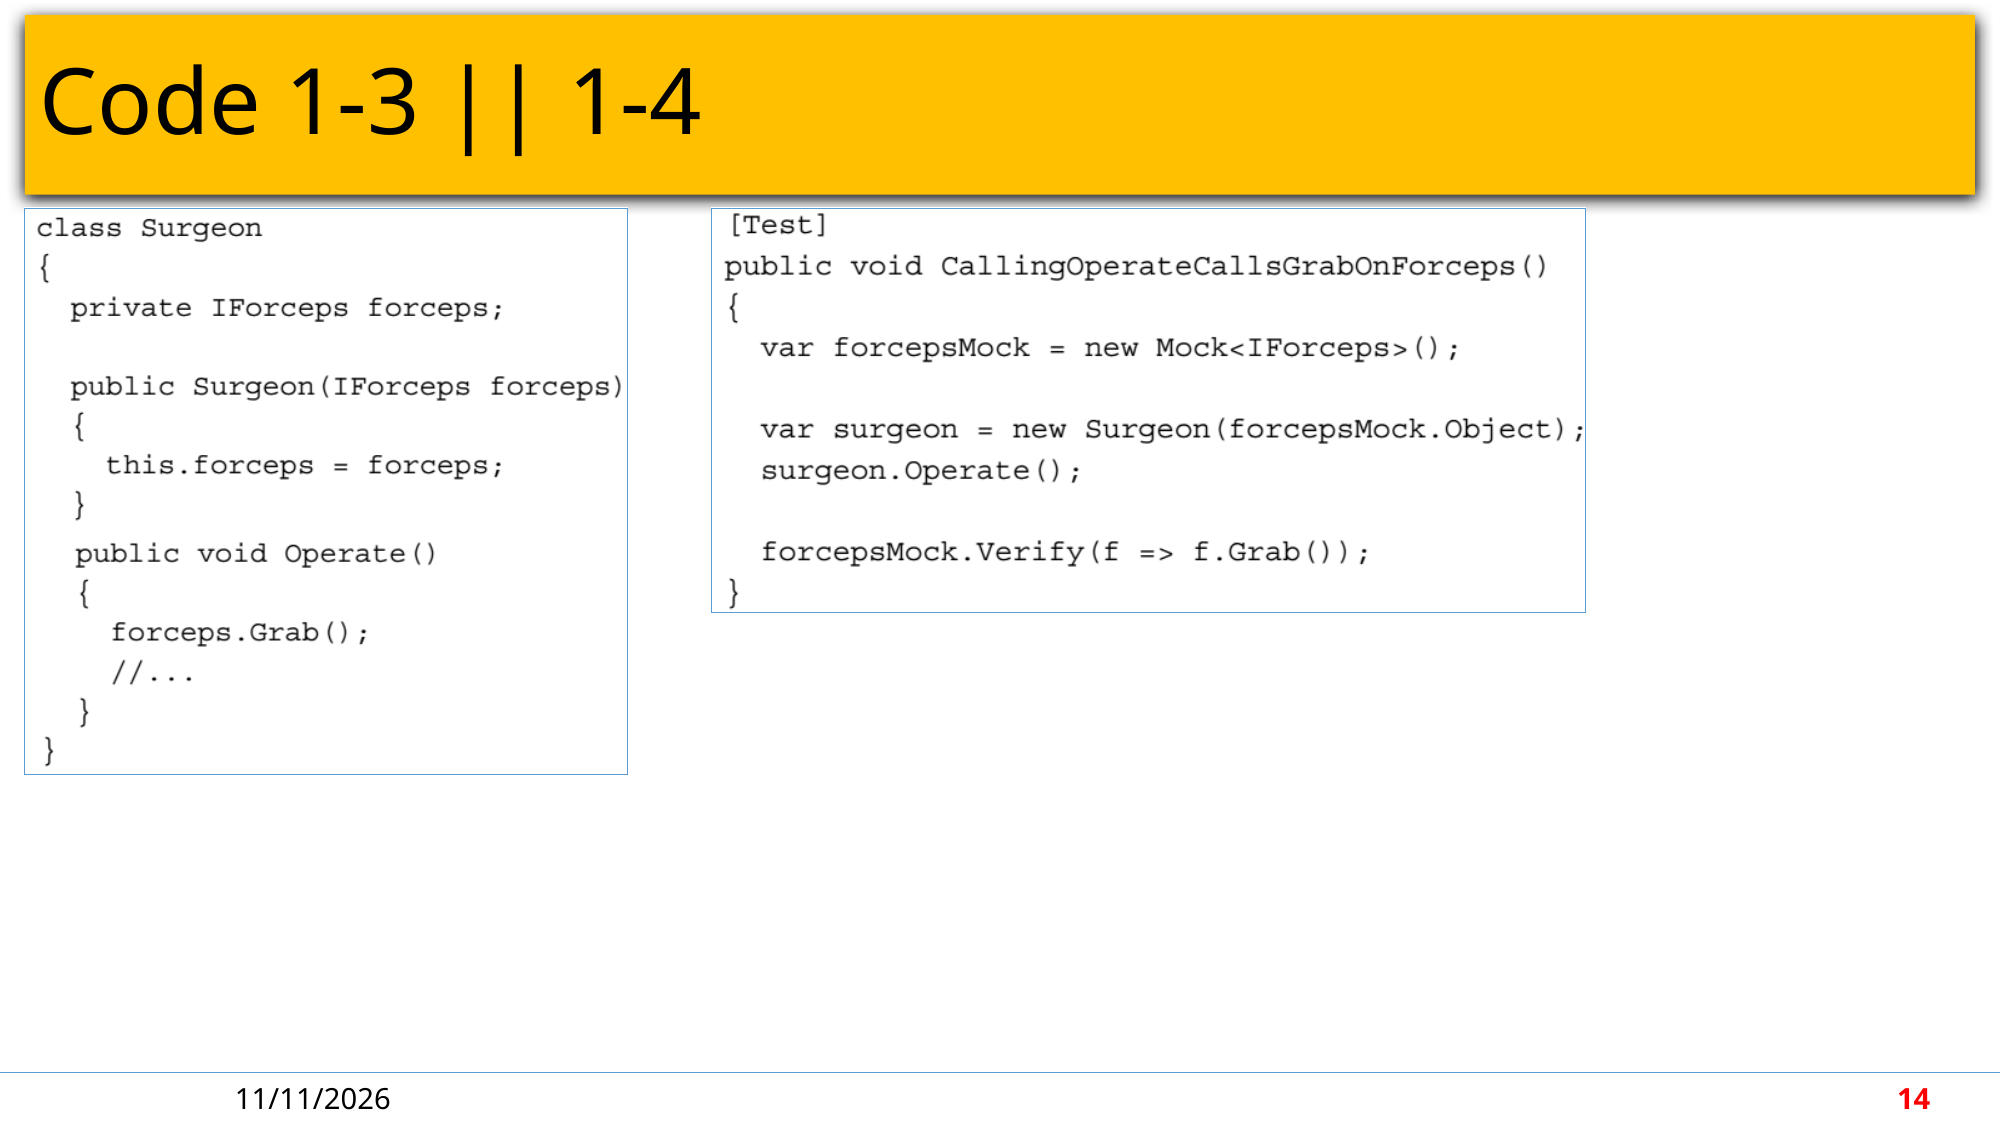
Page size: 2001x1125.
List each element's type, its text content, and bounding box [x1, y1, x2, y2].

picture [711, 207, 1586, 613]
slide_number 14 [1495, 1072, 1946, 1115]
title Code 1-3 || 1-4 [24, 14, 1975, 195]
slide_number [220, 1072, 671, 1115]
picture [24, 207, 628, 775]
